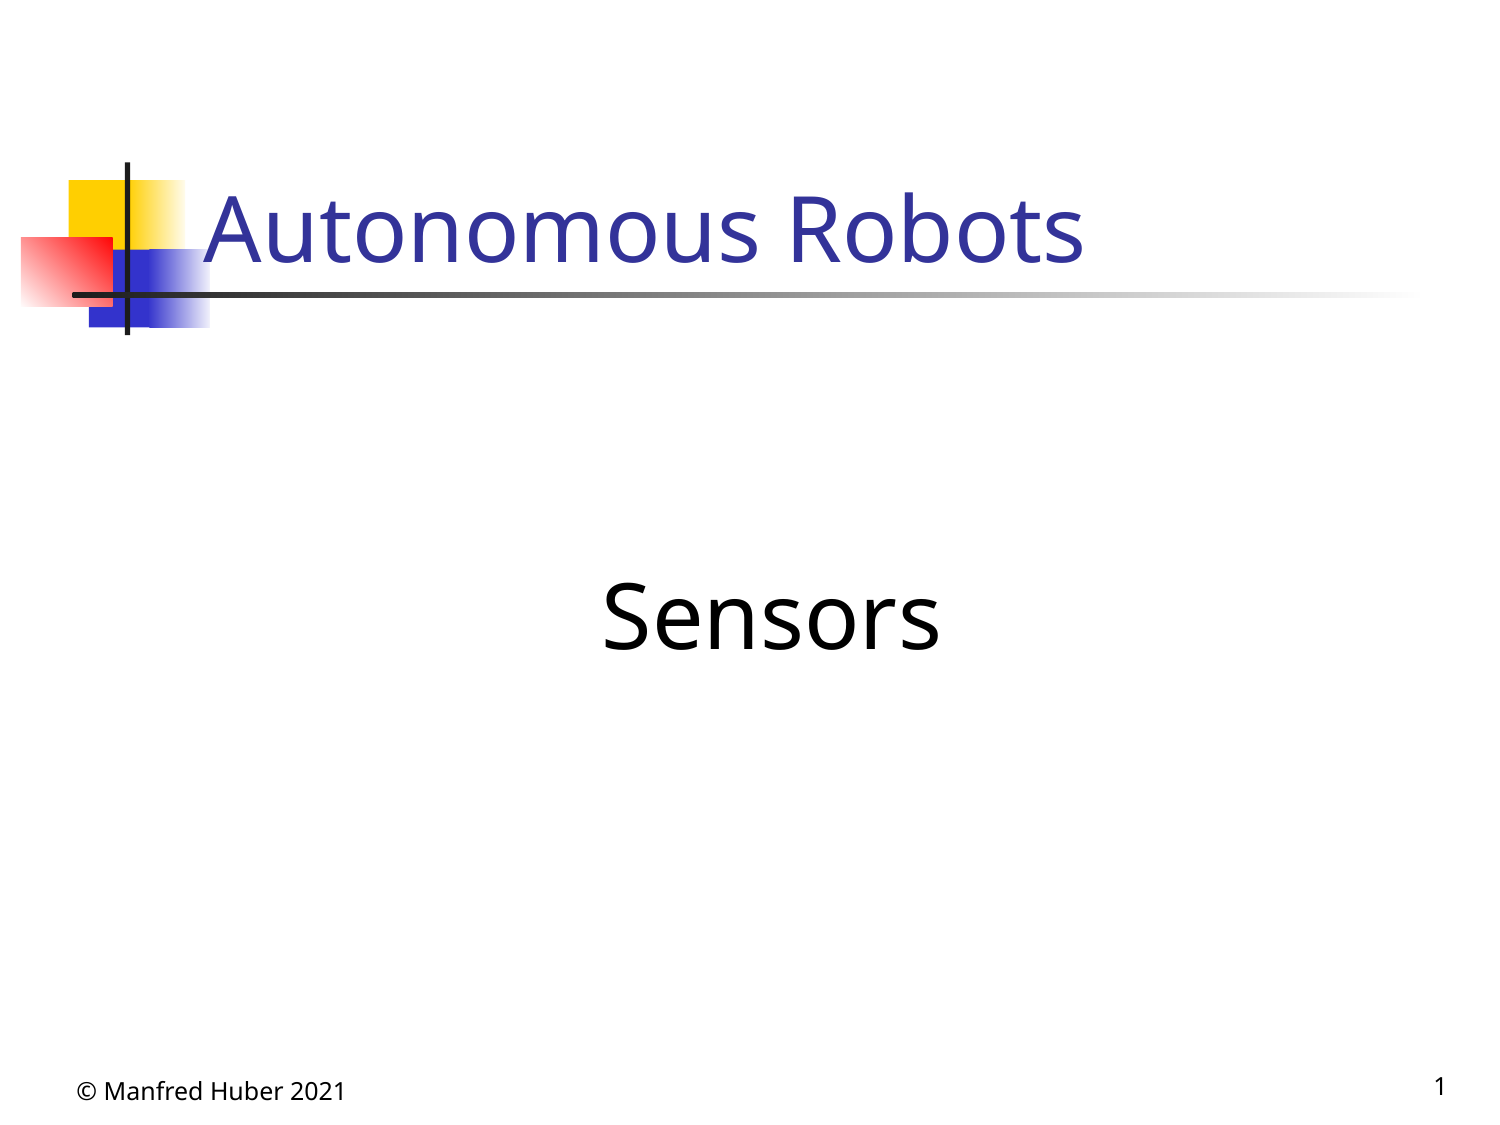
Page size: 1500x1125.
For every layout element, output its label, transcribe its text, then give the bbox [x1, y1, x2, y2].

list Sensors [193, 549, 1350, 1006]
slide_number © Manfred Huber 2021 [50, 1037, 363, 1113]
slide_number 1 [1112, 1037, 1463, 1113]
title Autonomous Robots [188, 101, 1468, 289]
